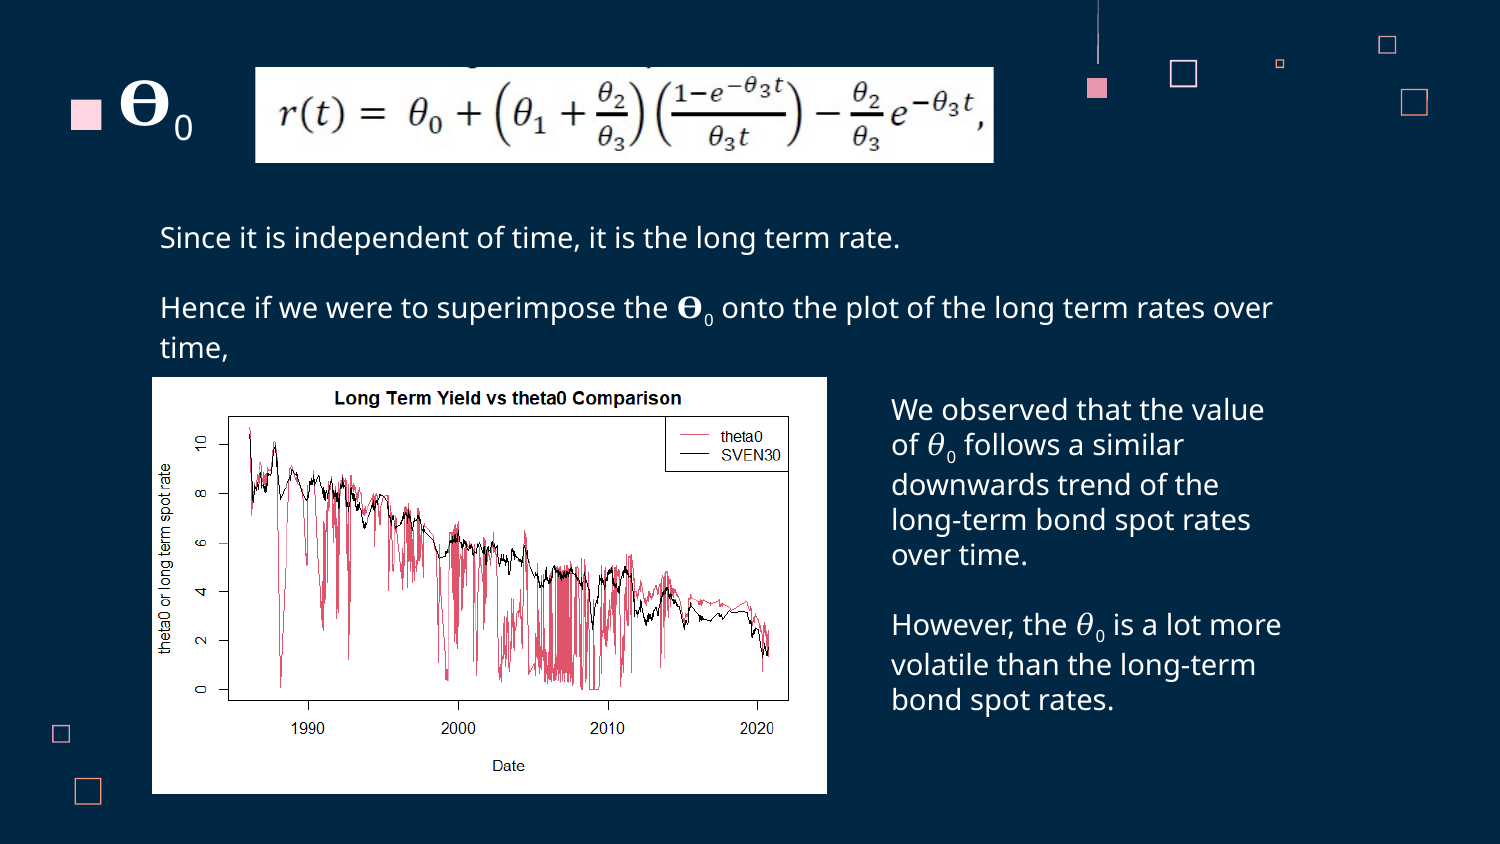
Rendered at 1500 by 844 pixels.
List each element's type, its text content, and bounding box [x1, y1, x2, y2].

text_box We observed that the value of 𝜃0 follows a similar downwards trend of the long-term bond spot rates over time. However, the 𝜃0 is a lot more volatile than the long-term bond spot rates. [876, 376, 1312, 793]
picture [255, 67, 994, 163]
picture [152, 377, 827, 794]
text_box [71, 99, 102, 130]
text_box Since it is independent of time, it is the long term rate. Hence if we were to superimpose the 𝚹0 onto the plot of the long term rates over time, [144, 204, 1312, 378]
title 𝚹0 [101, 67, 253, 163]
